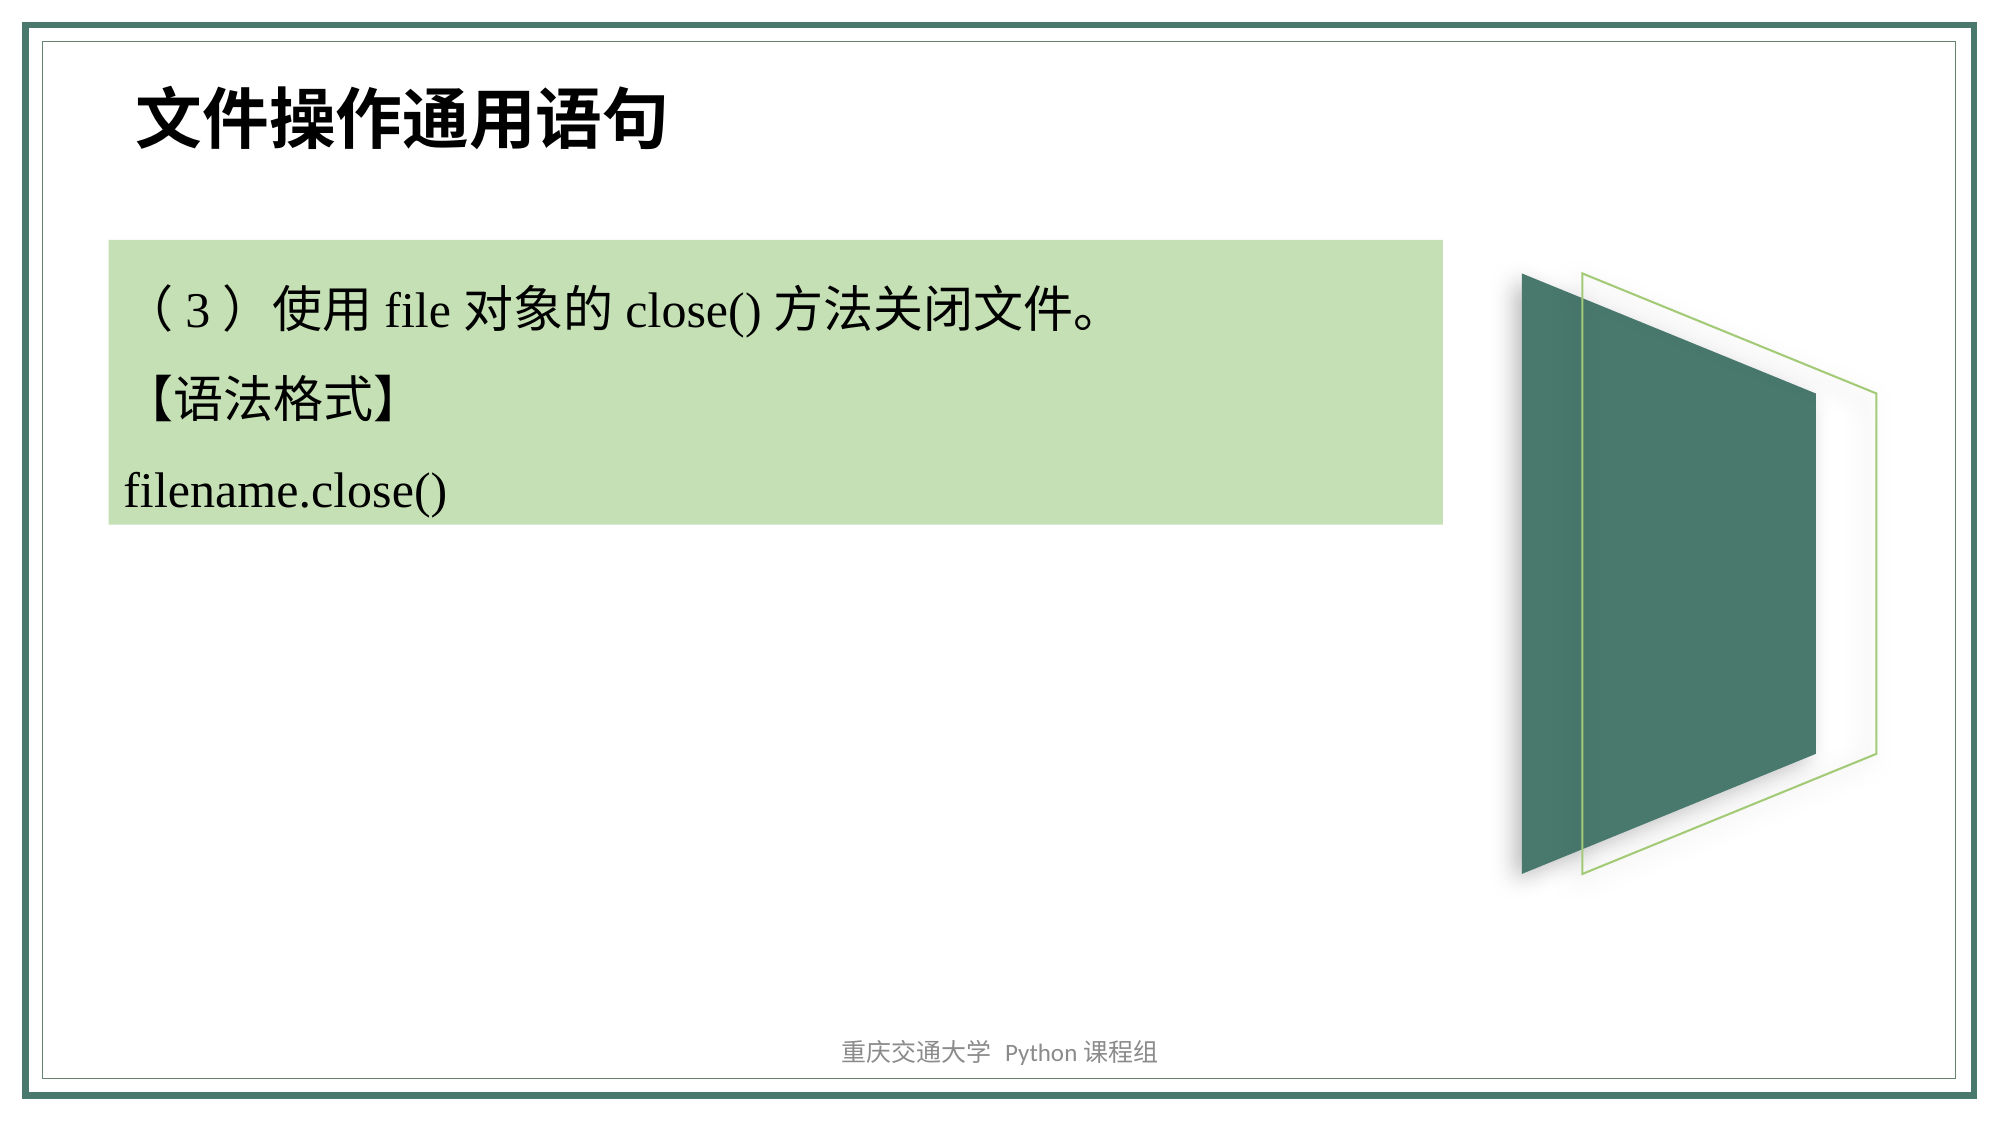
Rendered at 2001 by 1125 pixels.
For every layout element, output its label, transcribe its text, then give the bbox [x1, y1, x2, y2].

text_box 文件操作通用语句 [135, 76, 729, 157]
text_box [1520, 271, 1562, 876]
text_box [42, 41, 1956, 1080]
text_box [25, 24, 1975, 1097]
footer 重庆交通大学 Python课程组 [662, 1021, 1338, 1082]
text_box [1581, 271, 1878, 876]
text_box （3）使用file对象的close()方法关闭文件。 【语法格式】 filename.close() [108, 239, 1443, 525]
